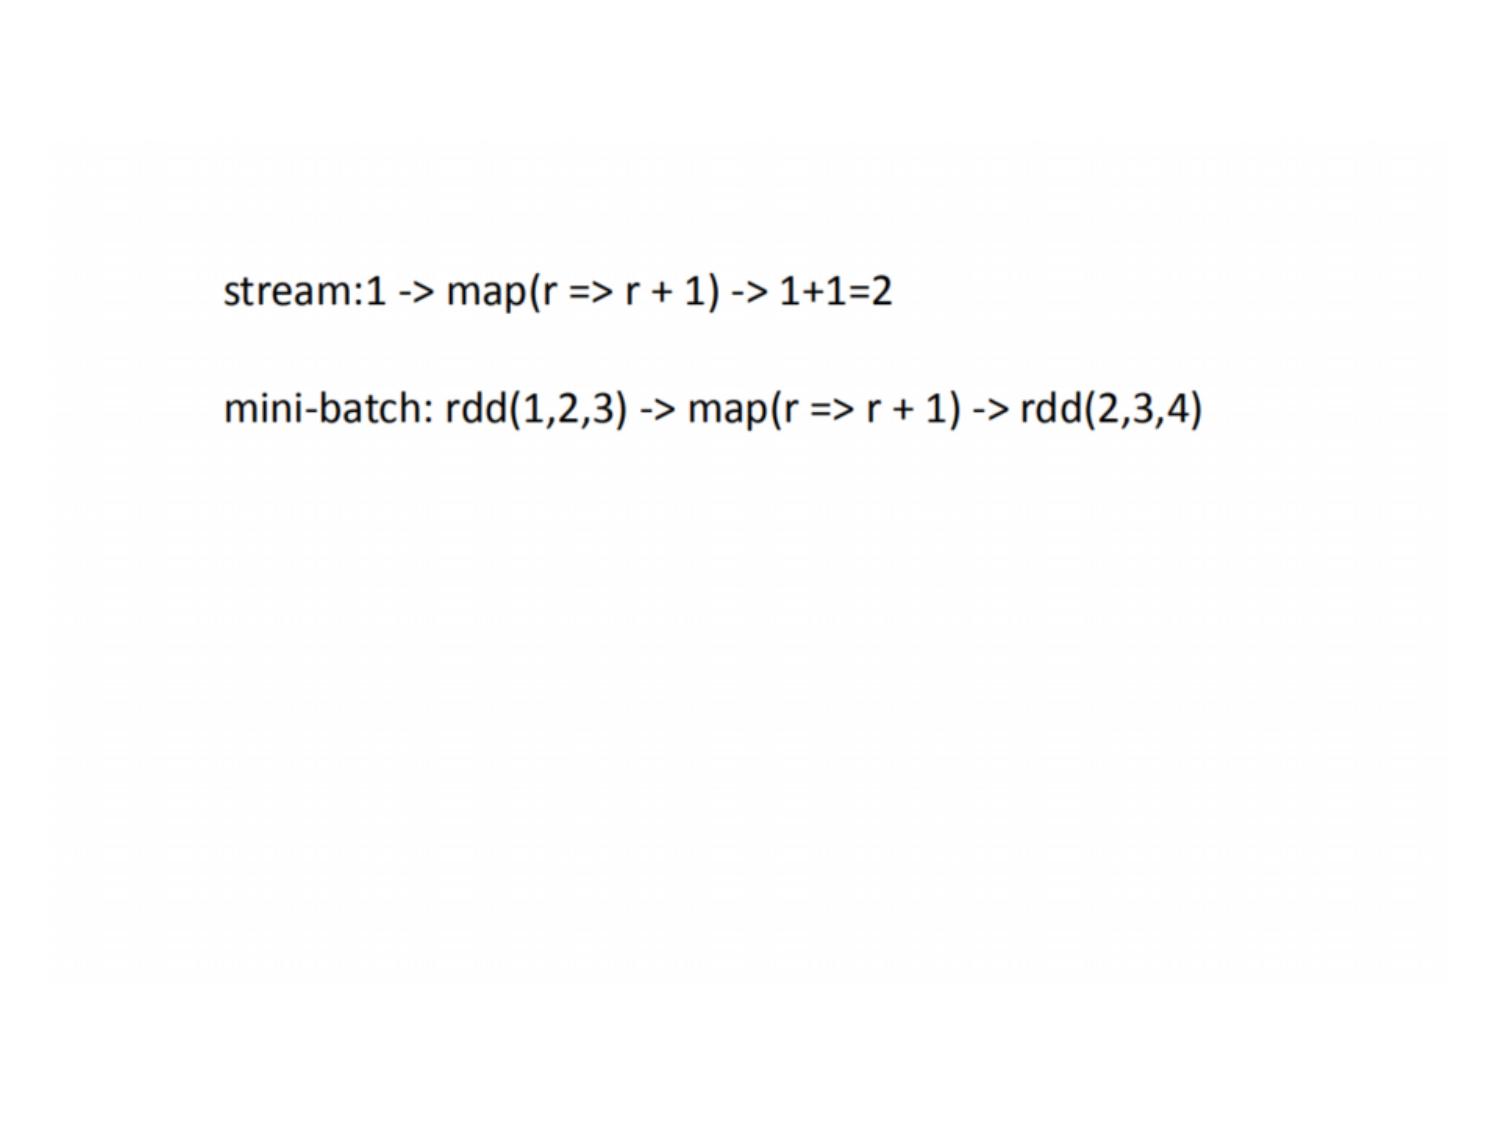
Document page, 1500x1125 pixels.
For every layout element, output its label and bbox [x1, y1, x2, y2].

picture [49, 138, 1451, 987]
